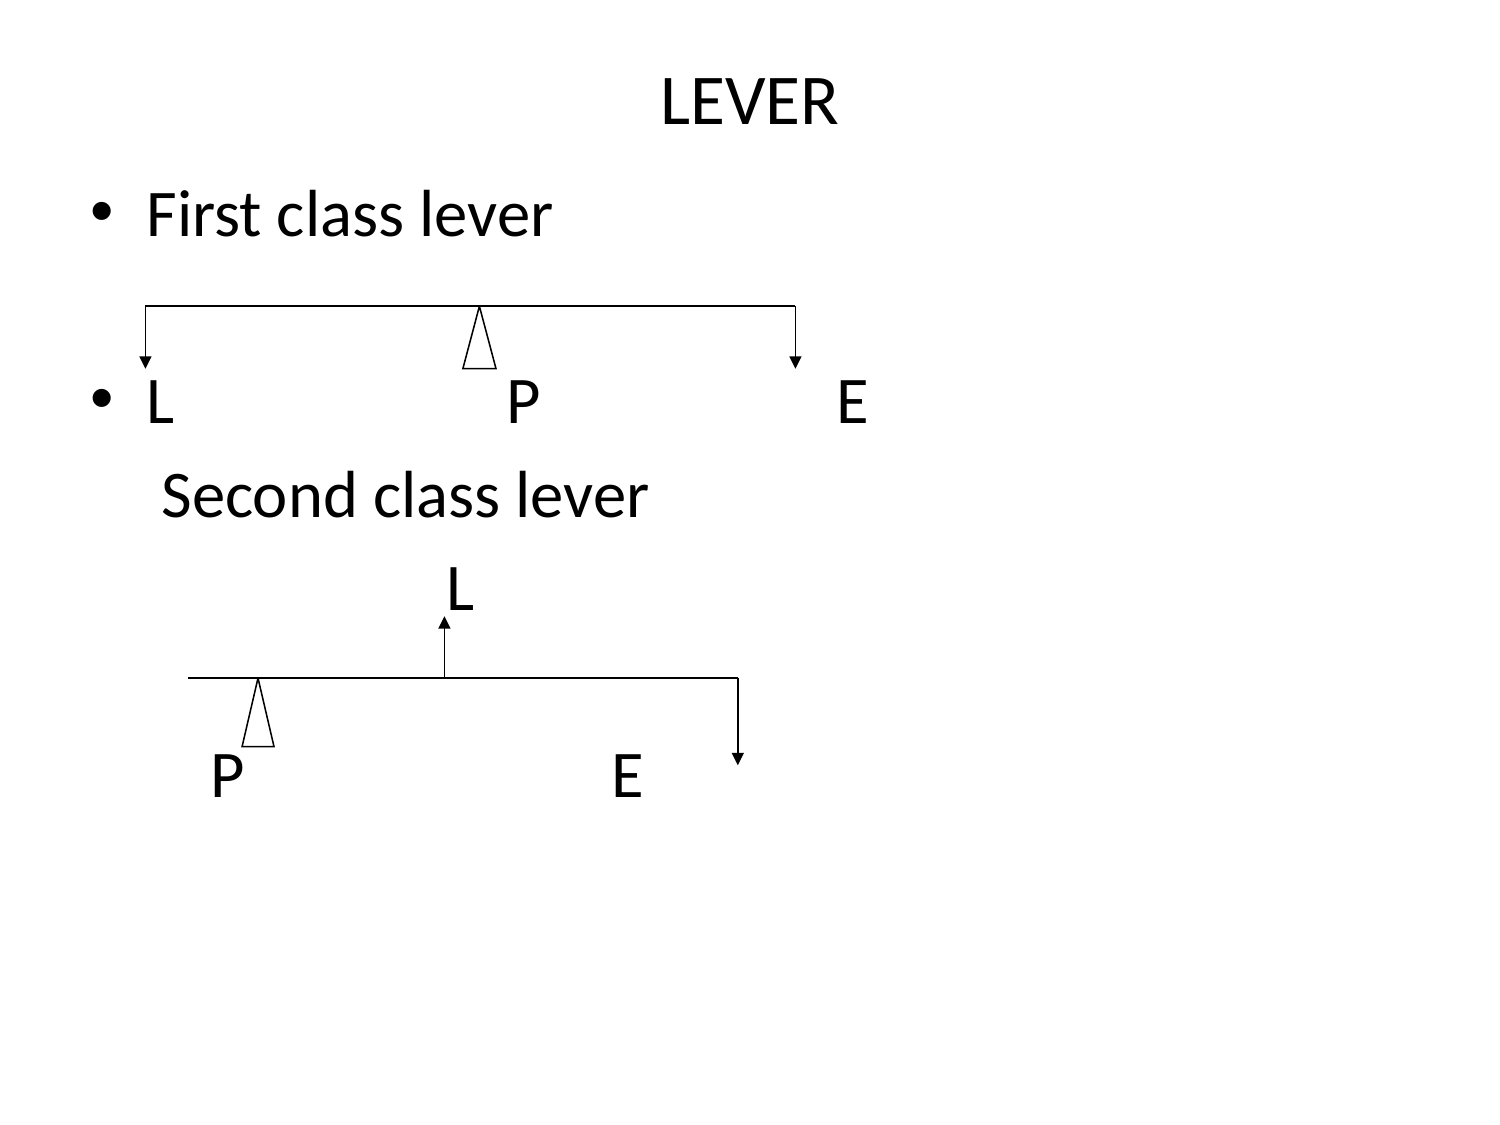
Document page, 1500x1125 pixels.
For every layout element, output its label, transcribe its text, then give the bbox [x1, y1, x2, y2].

list First class lever L P E Second class lever L P E [75, 162, 1425, 1100]
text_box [187, 616, 739, 766]
title LEVER [75, 45, 1425, 162]
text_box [145, 305, 796, 369]
